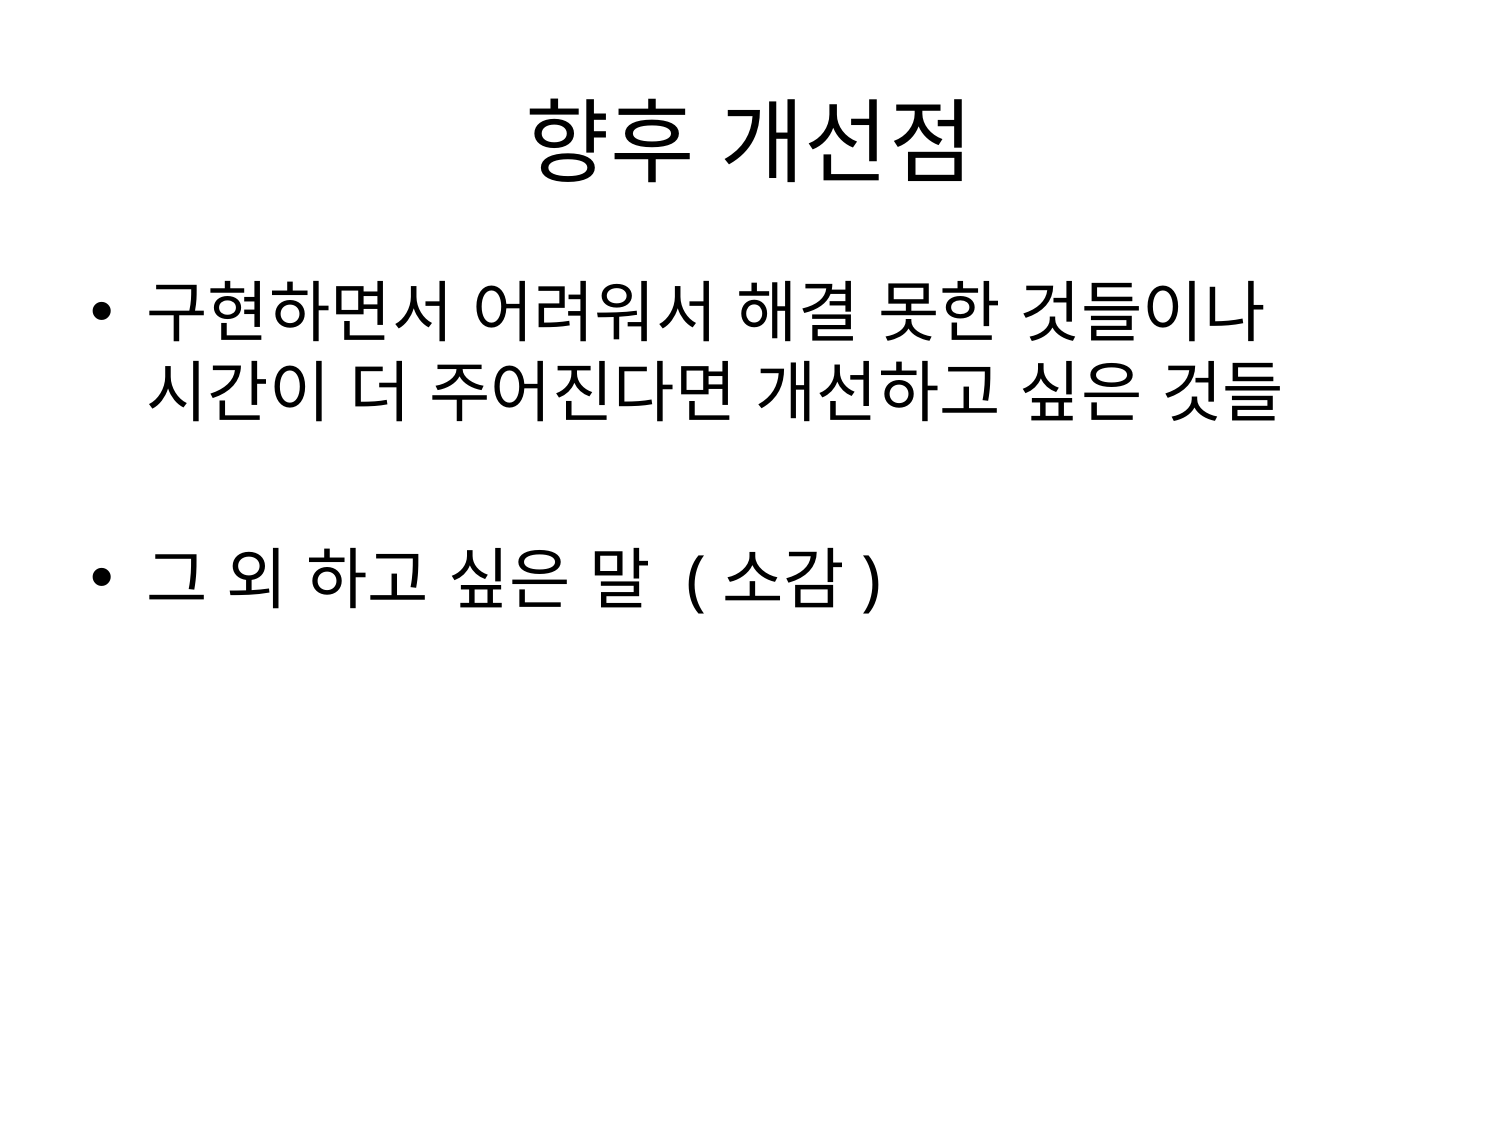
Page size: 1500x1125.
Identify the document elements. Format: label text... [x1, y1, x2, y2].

title 향후 개선점 [75, 45, 1425, 233]
list 구현하면서 어려워서 해결 못한 것들이나 시간이 더 주어진다면 개선하고 싶은 것들 그 외 하고 싶은 말 (소감) [75, 262, 1425, 1005]
